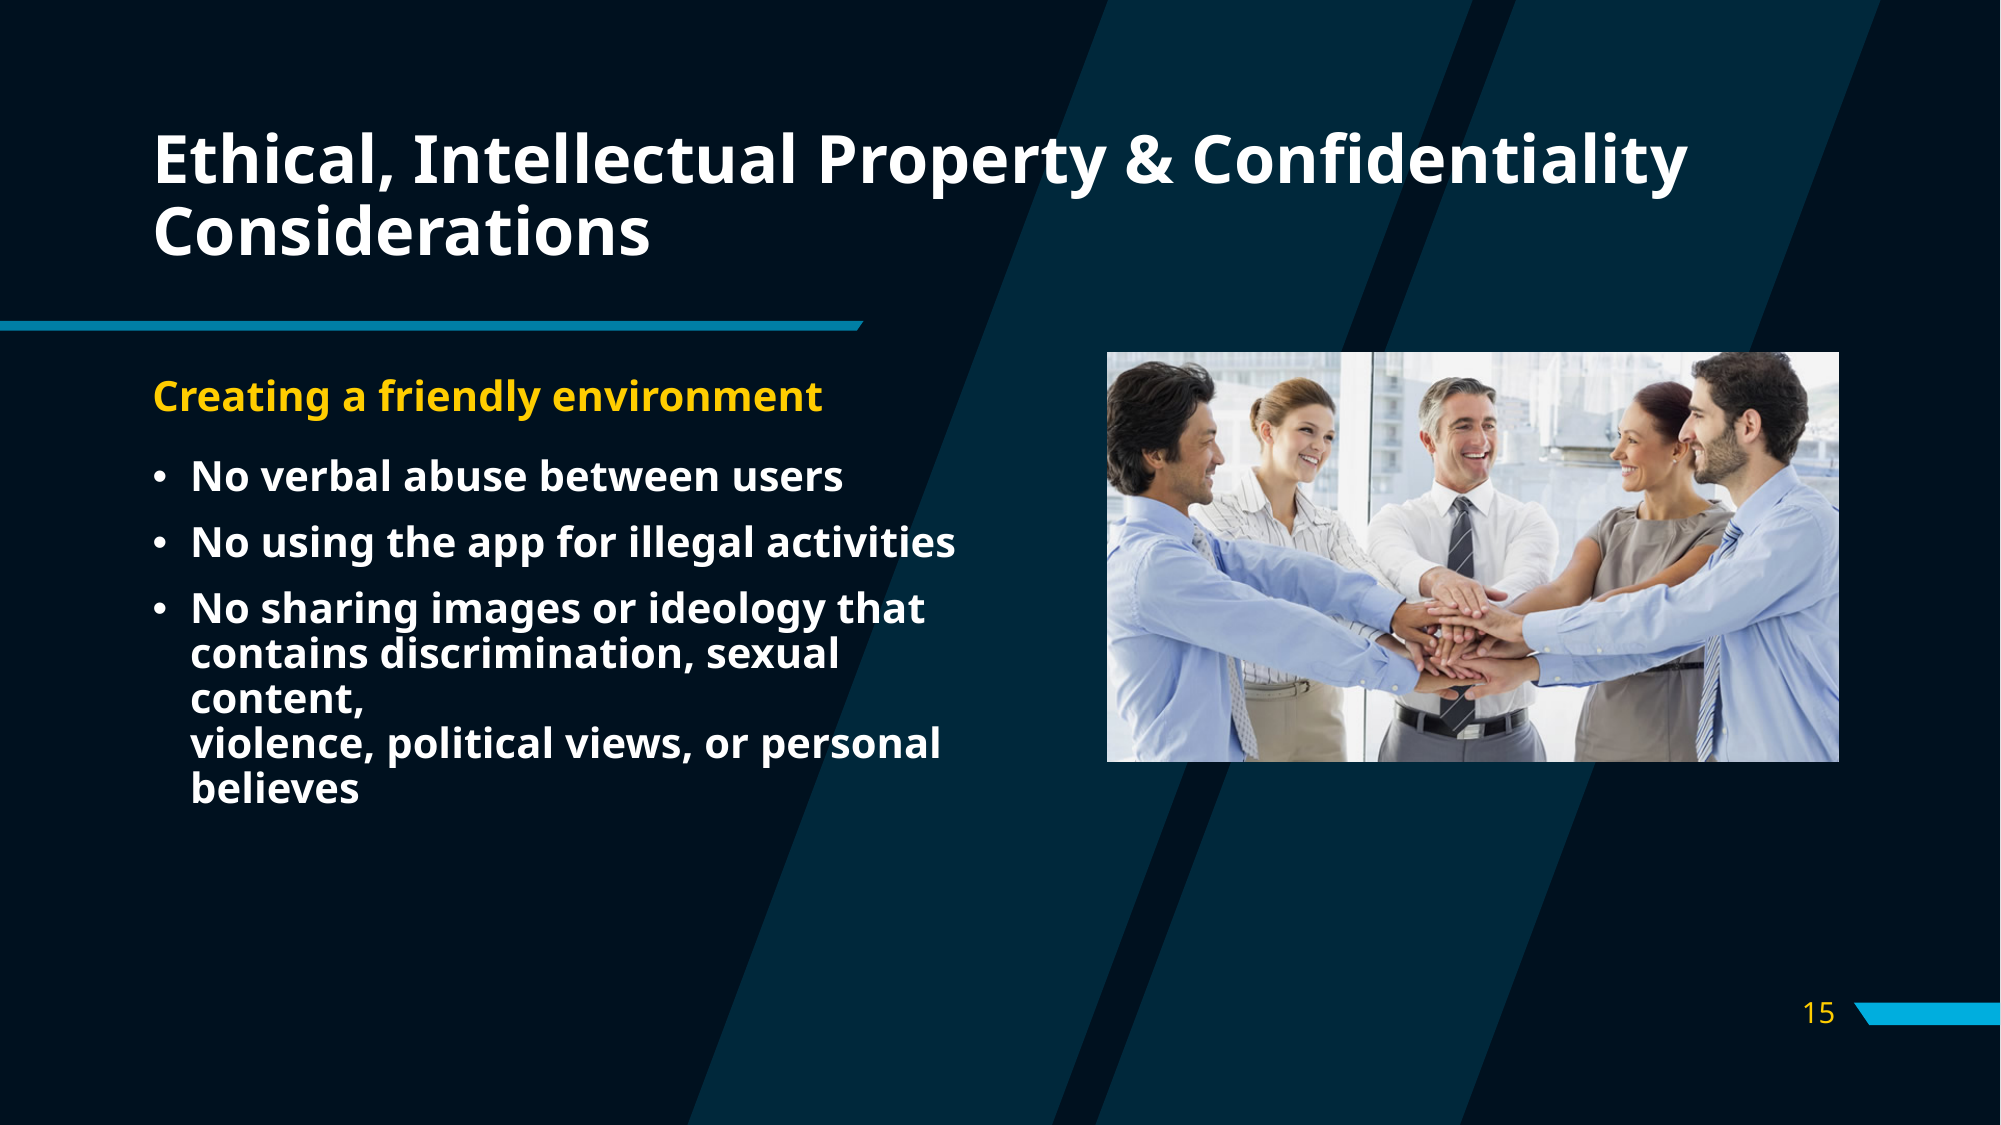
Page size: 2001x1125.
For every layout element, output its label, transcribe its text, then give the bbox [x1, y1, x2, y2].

title Ethical, Intellectual Property & Confidentiality Considerations [137, 59, 1863, 278]
slide_number 15 [1760, 984, 1851, 1045]
picture [1108, 352, 1839, 762]
list Creating a friendly environment [137, 355, 1107, 428]
list No verbal abuse between users No using the app for illegal activities No sharing images or ideology that contains discrimination, sexual content, violence, political views, or personal believes [137, 448, 984, 1016]
